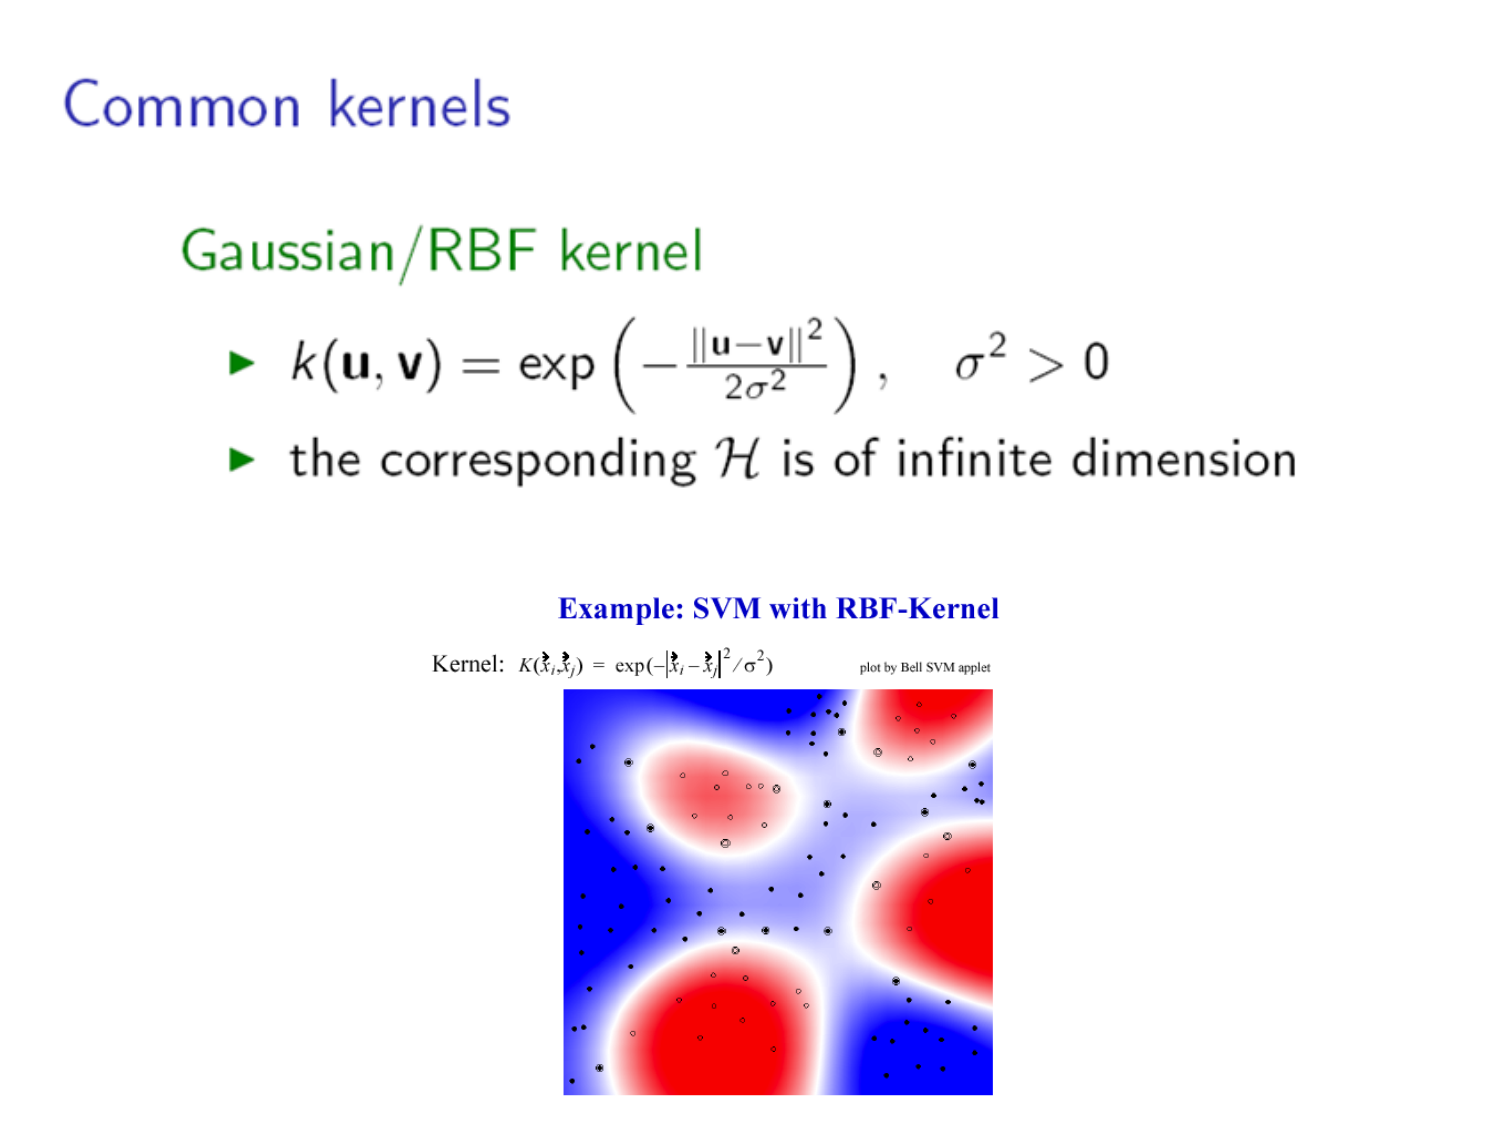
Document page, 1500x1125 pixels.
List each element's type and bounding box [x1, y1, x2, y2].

text_box [412, 574, 1140, 1113]
picture [49, 74, 1401, 529]
